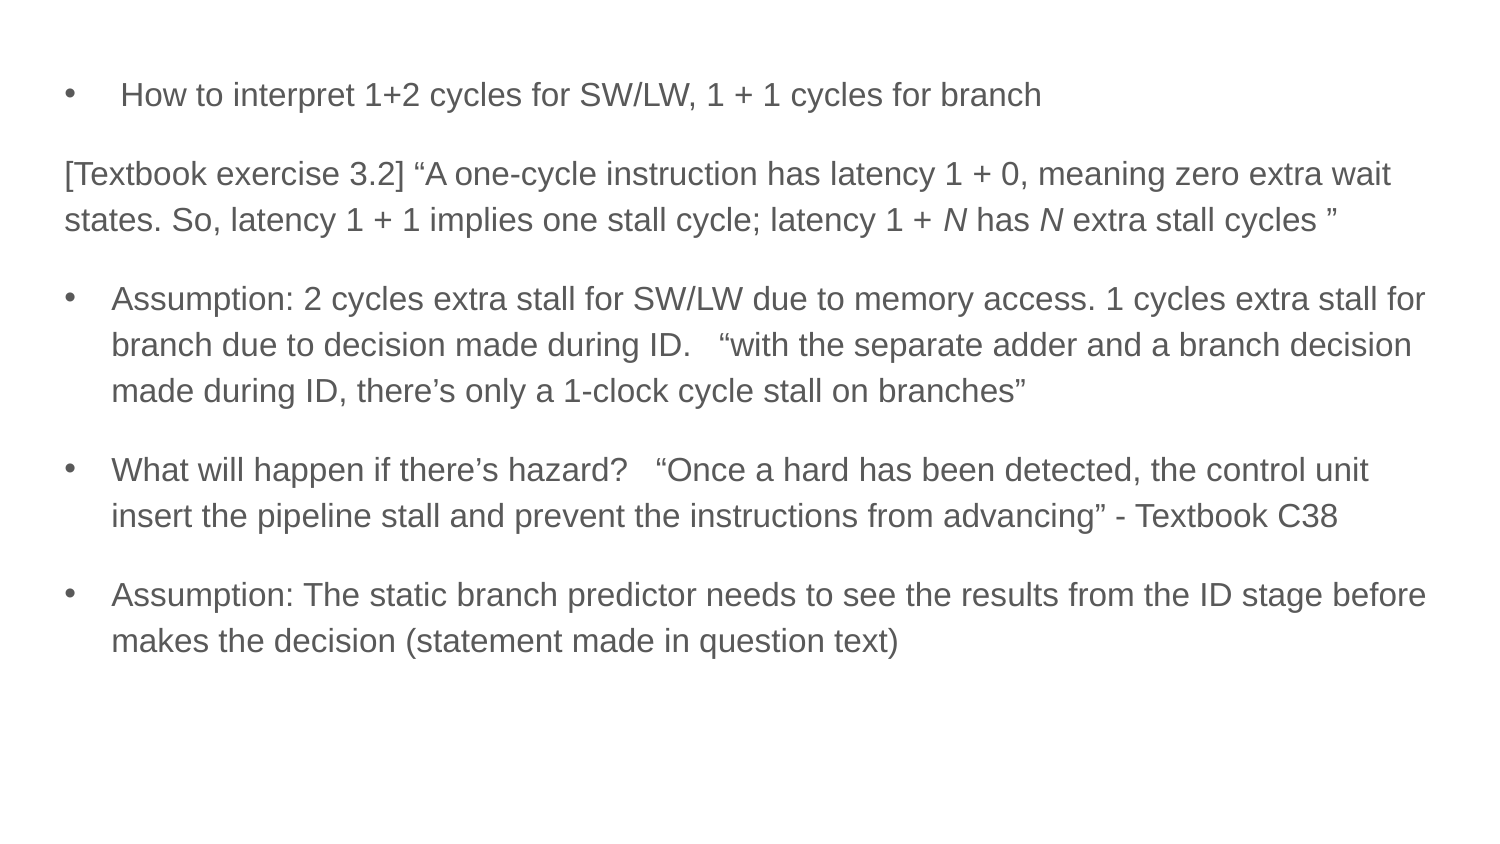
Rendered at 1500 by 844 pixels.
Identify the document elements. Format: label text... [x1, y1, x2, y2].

list How to interpret 1+2 cycles for SW/LW, 1 + 1 cycles for branch [Textbook exercise 3.2] “A one-cycle instruction has latency 1 + 0, meaning zero extra wait states. So, latency 1 + 1 implies one stall cycle; latency 1 + N has N extra stall cycles ” Assumption: 2 cycles extra stall for SW/LW due to memory access. 1 cycles extra stall for branch due to decision made during ID. “with the separate adder and a branch decision made during ID, there’s only a 1-clock cycle stall on branches” What will happen if there’s hazard? “Once a hard has been detected, the control unit insert the pipeline stall and prevent the instructions from advancing” - Textbook C38 Assumption: The static branch predictor needs to see the results from the ID stage before makes the decision (statement made in question text) [49, 51, 1447, 844]
